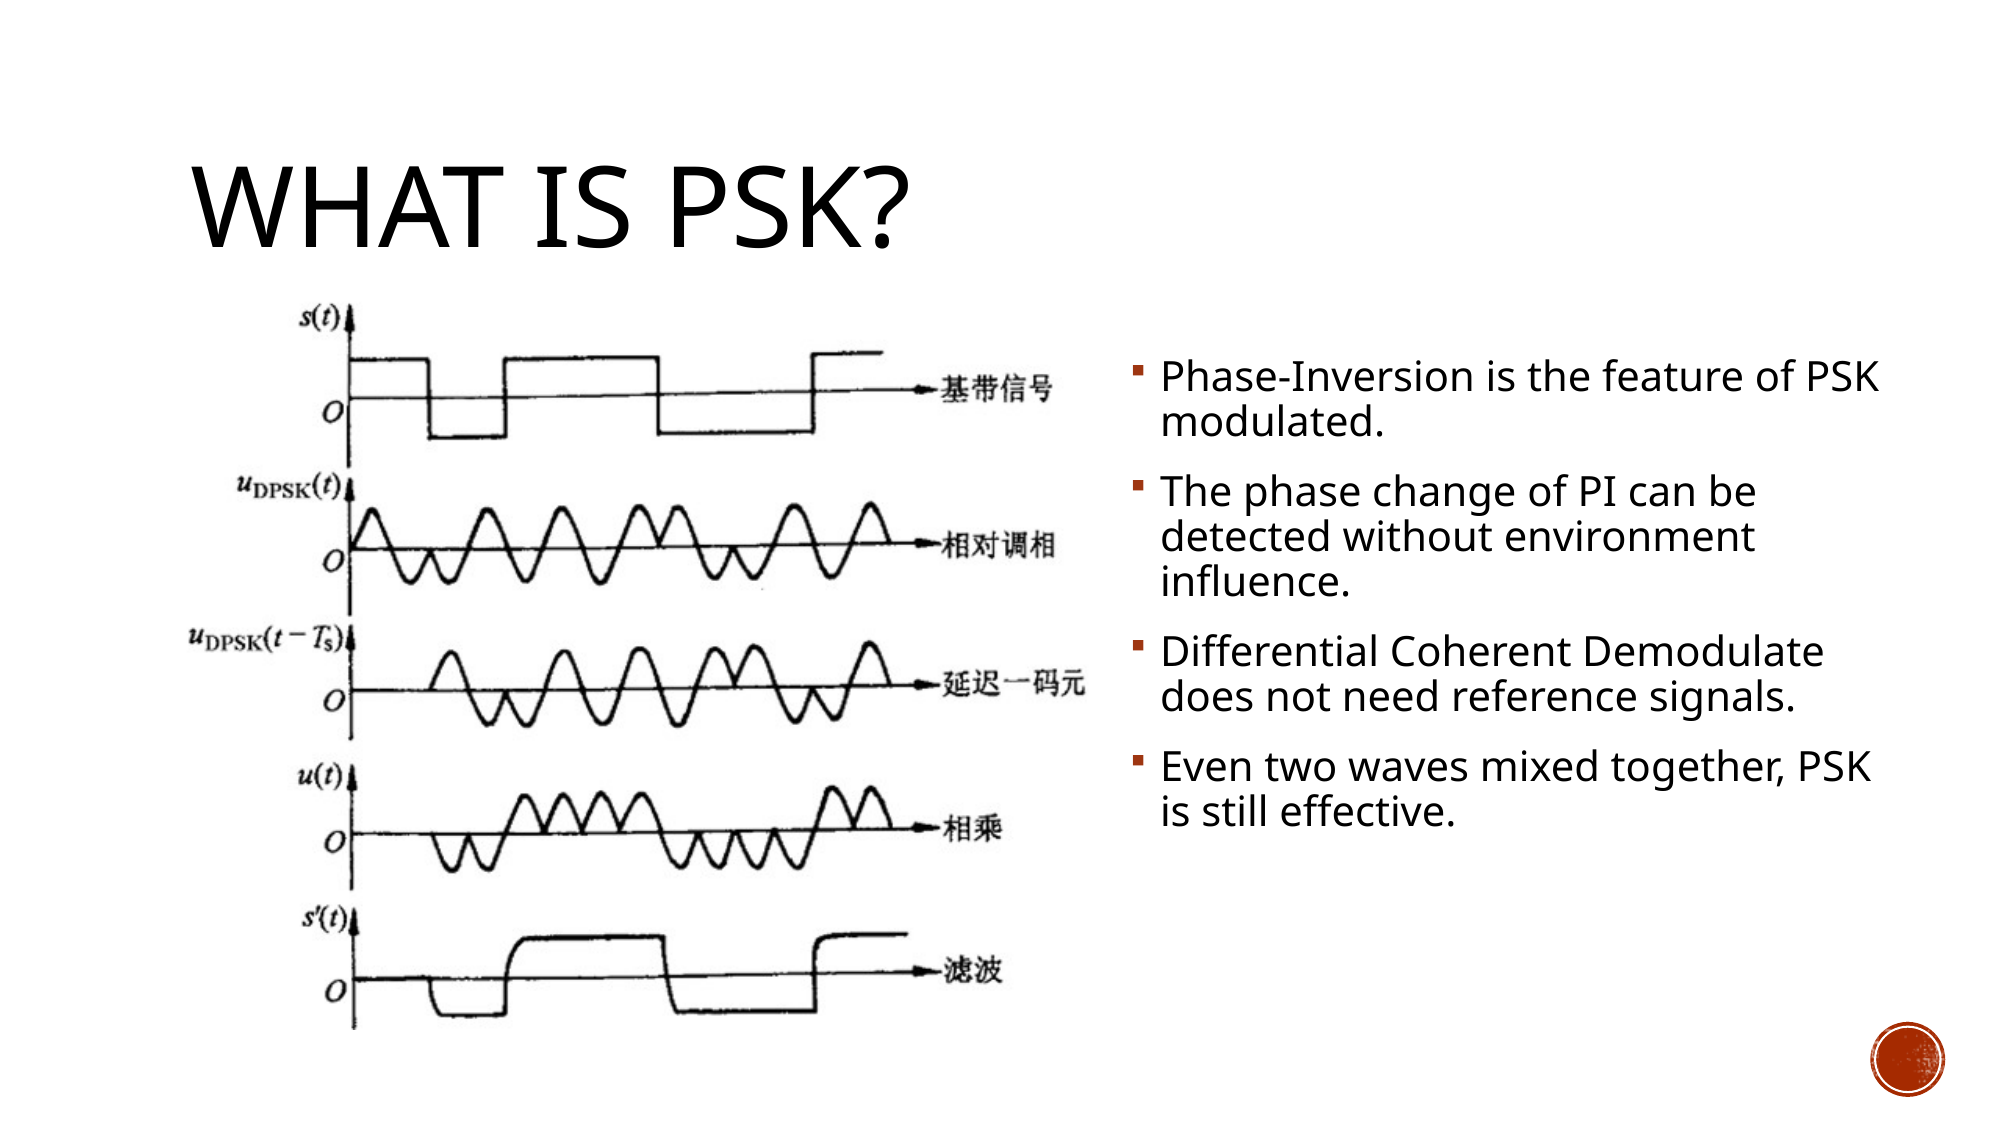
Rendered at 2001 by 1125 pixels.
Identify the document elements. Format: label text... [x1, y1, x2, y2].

list Phase-Inversion is the feature of PSK modulated. The phase change of PI can be detected without environment influence. Differential Coherent Demodulate does not need reference signals. Even two waves mixed together, PSK is still effective. [1114, 348, 1901, 1013]
picture [175, 290, 1101, 1030]
title What is psk? [175, 79, 1826, 344]
